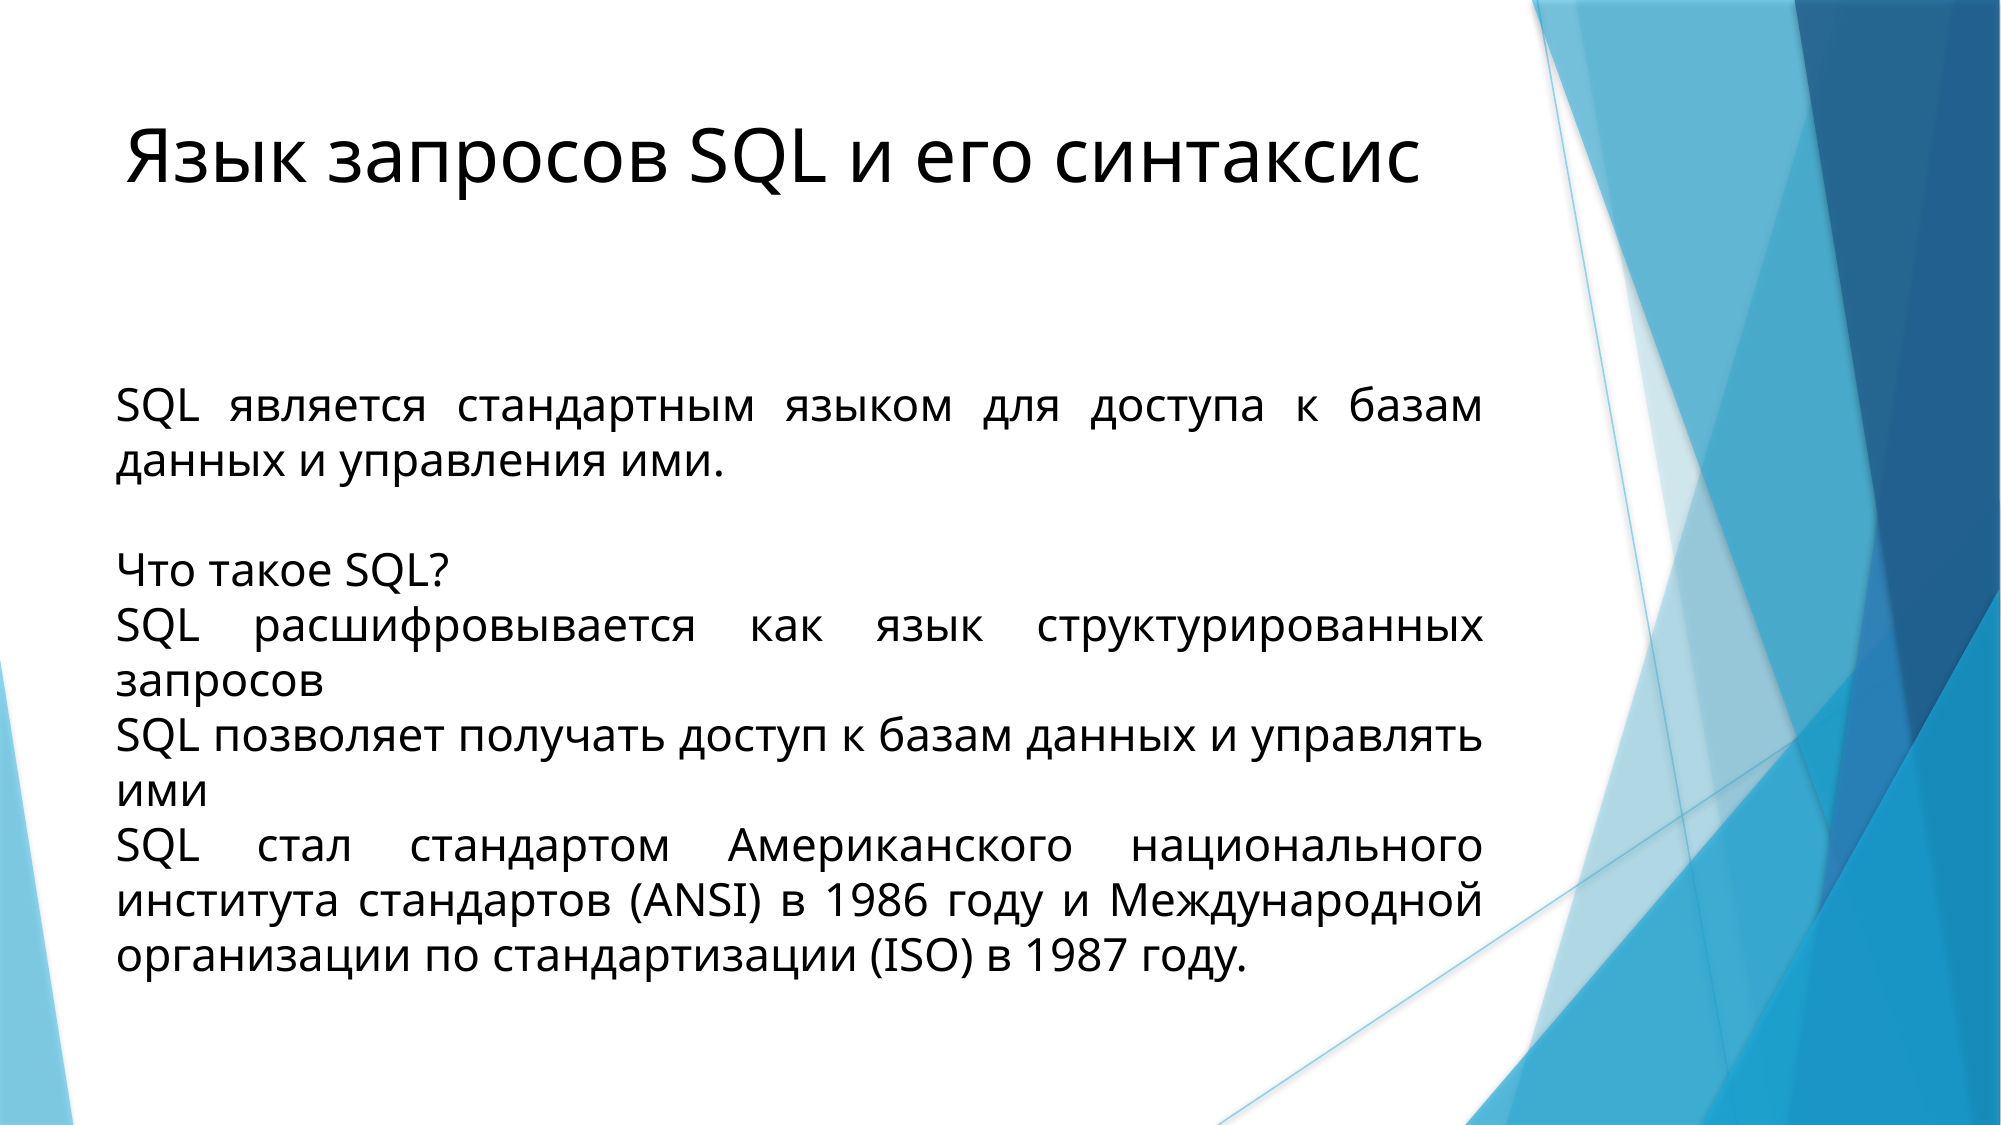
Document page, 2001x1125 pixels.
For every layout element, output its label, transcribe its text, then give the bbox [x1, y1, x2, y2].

text_box SQL является стандартным языком для доступа к базам данных и управления ими. Что такое SQL? SQL расшифровывается как язык структурированных запросов SQL позволяет получать доступ к базам данных и управлять ими SQL стал стандартом Американского национального института стандартов (ANSI) в 1986 году и Международной организации по стандартизации (ISO) в 1987 году. [100, 368, 1500, 988]
text_box Язык запросов SQL и его синтаксис [111, 99, 1522, 317]
